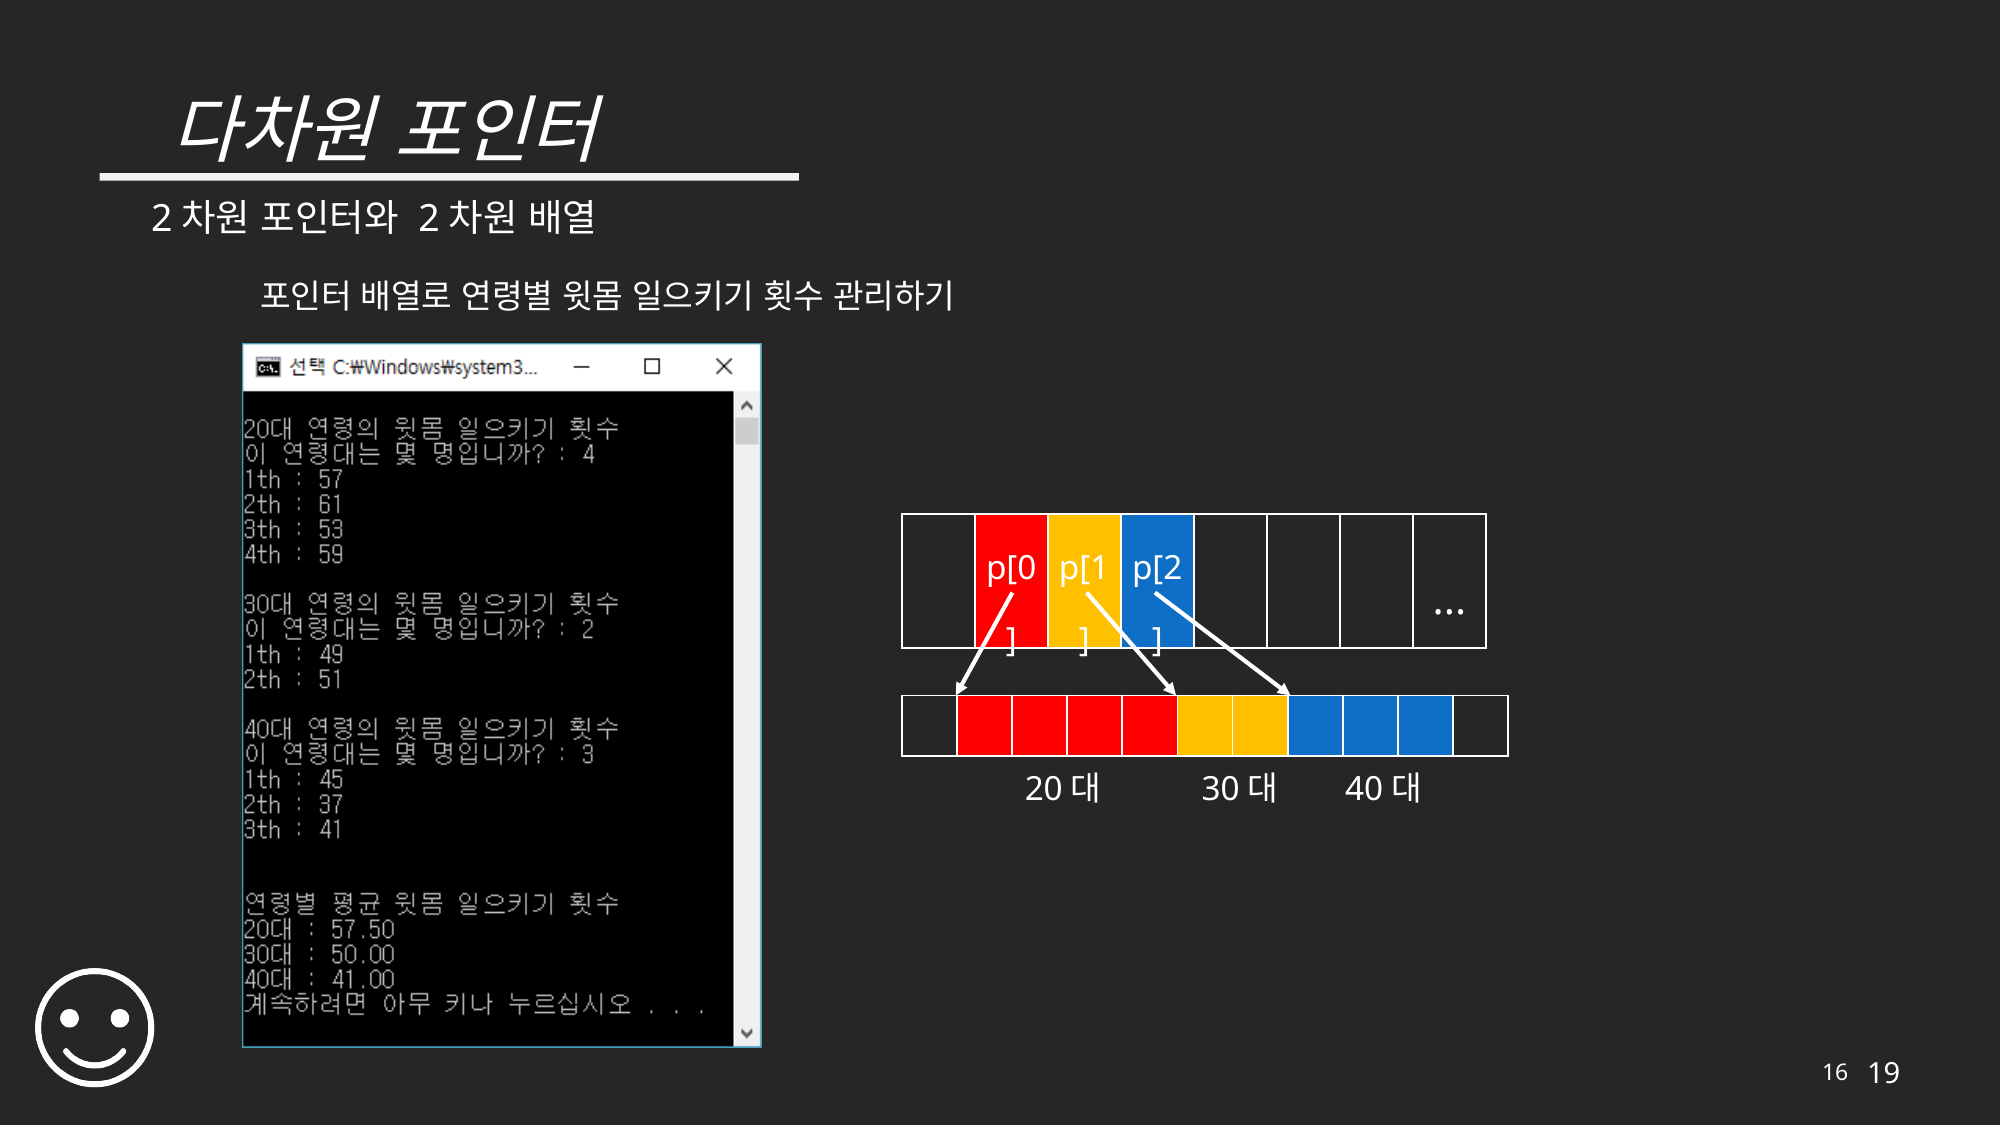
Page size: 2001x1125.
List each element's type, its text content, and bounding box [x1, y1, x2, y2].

table_header [1233, 709, 1287, 755]
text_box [1154, 592, 1291, 696]
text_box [1086, 592, 1154, 696]
text_box 40대 [1330, 759, 1437, 815]
text_box 20대 [1010, 759, 1116, 815]
table_header [1289, 696, 1342, 755]
table_header [1195, 515, 1266, 592]
picture [242, 342, 762, 1049]
table_header p[2] [1122, 515, 1193, 592]
table_header [1178, 709, 1232, 755]
table_header ... [1414, 515, 1485, 647]
table_header [1013, 696, 1066, 755]
table_header [958, 708, 1011, 755]
text_box [98, 172, 801, 182]
table_header p[1] [1049, 515, 1120, 647]
text_box 30대 [1186, 759, 1293, 815]
table_header [903, 515, 974, 647]
table_header [1399, 696, 1452, 755]
table_header [1268, 515, 1339, 647]
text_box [955, 592, 1013, 696]
table_header [1068, 696, 1121, 755]
table_header [1341, 515, 1412, 647]
table_header [1123, 709, 1177, 755]
picture [19, 952, 170, 1103]
table_header [1344, 696, 1397, 755]
title 다차원 포인터 [99, 85, 670, 172]
text_box 포인터 배열로 연령별 윗몸 일으키기 횟수 관리하기 [245, 267, 972, 323]
table_header p[0] [976, 515, 1047, 647]
slide_number 16 [1674, 1042, 1864, 1103]
text_box 2차원 포인터와 2차원 배열 [136, 186, 728, 247]
table_header [903, 696, 956, 755]
table_header [1454, 696, 1507, 755]
